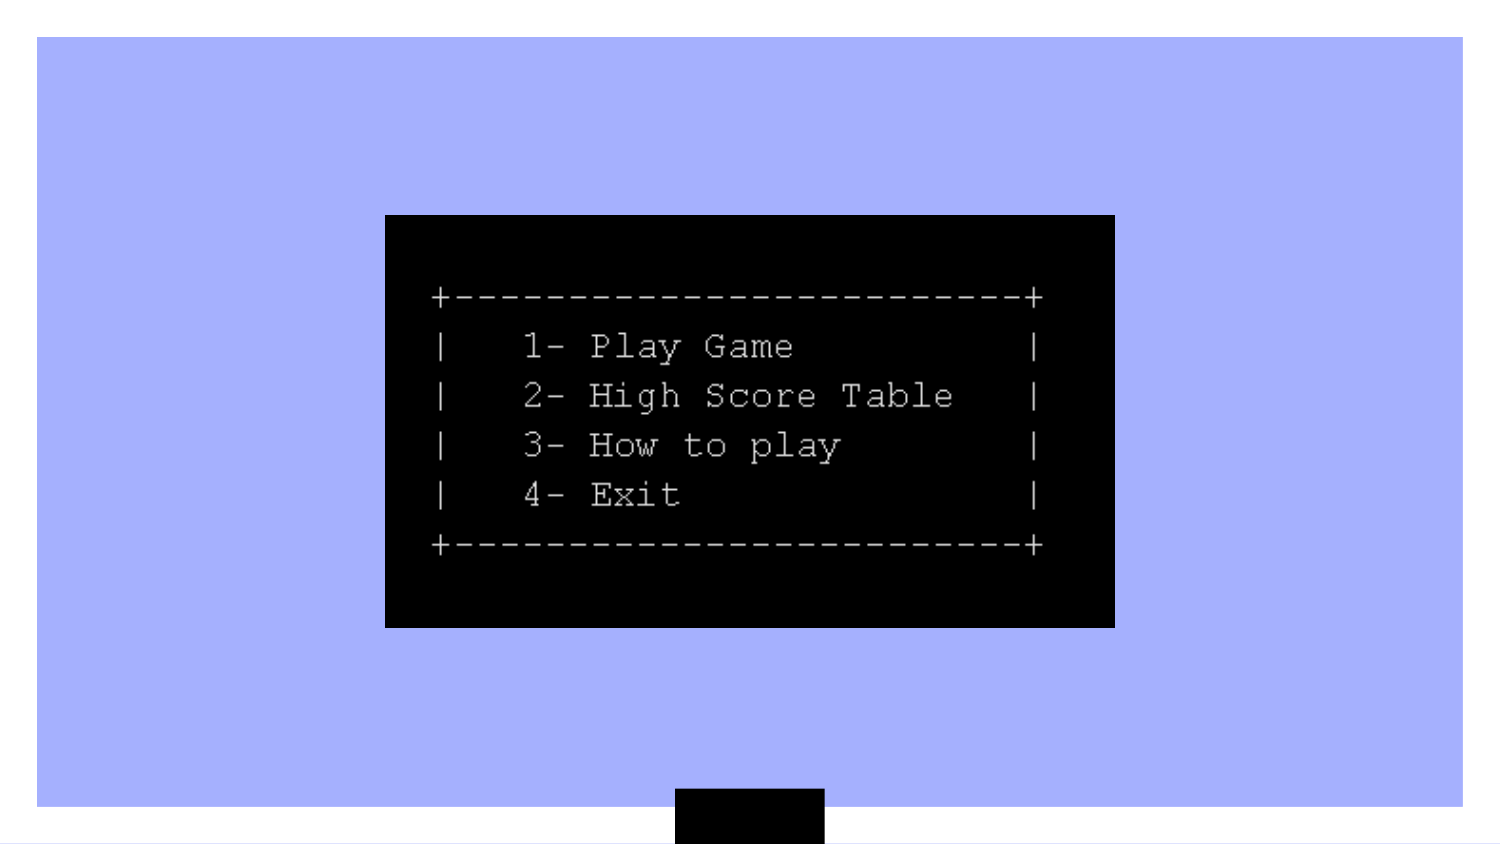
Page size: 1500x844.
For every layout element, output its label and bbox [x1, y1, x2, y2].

picture [385, 215, 1115, 629]
